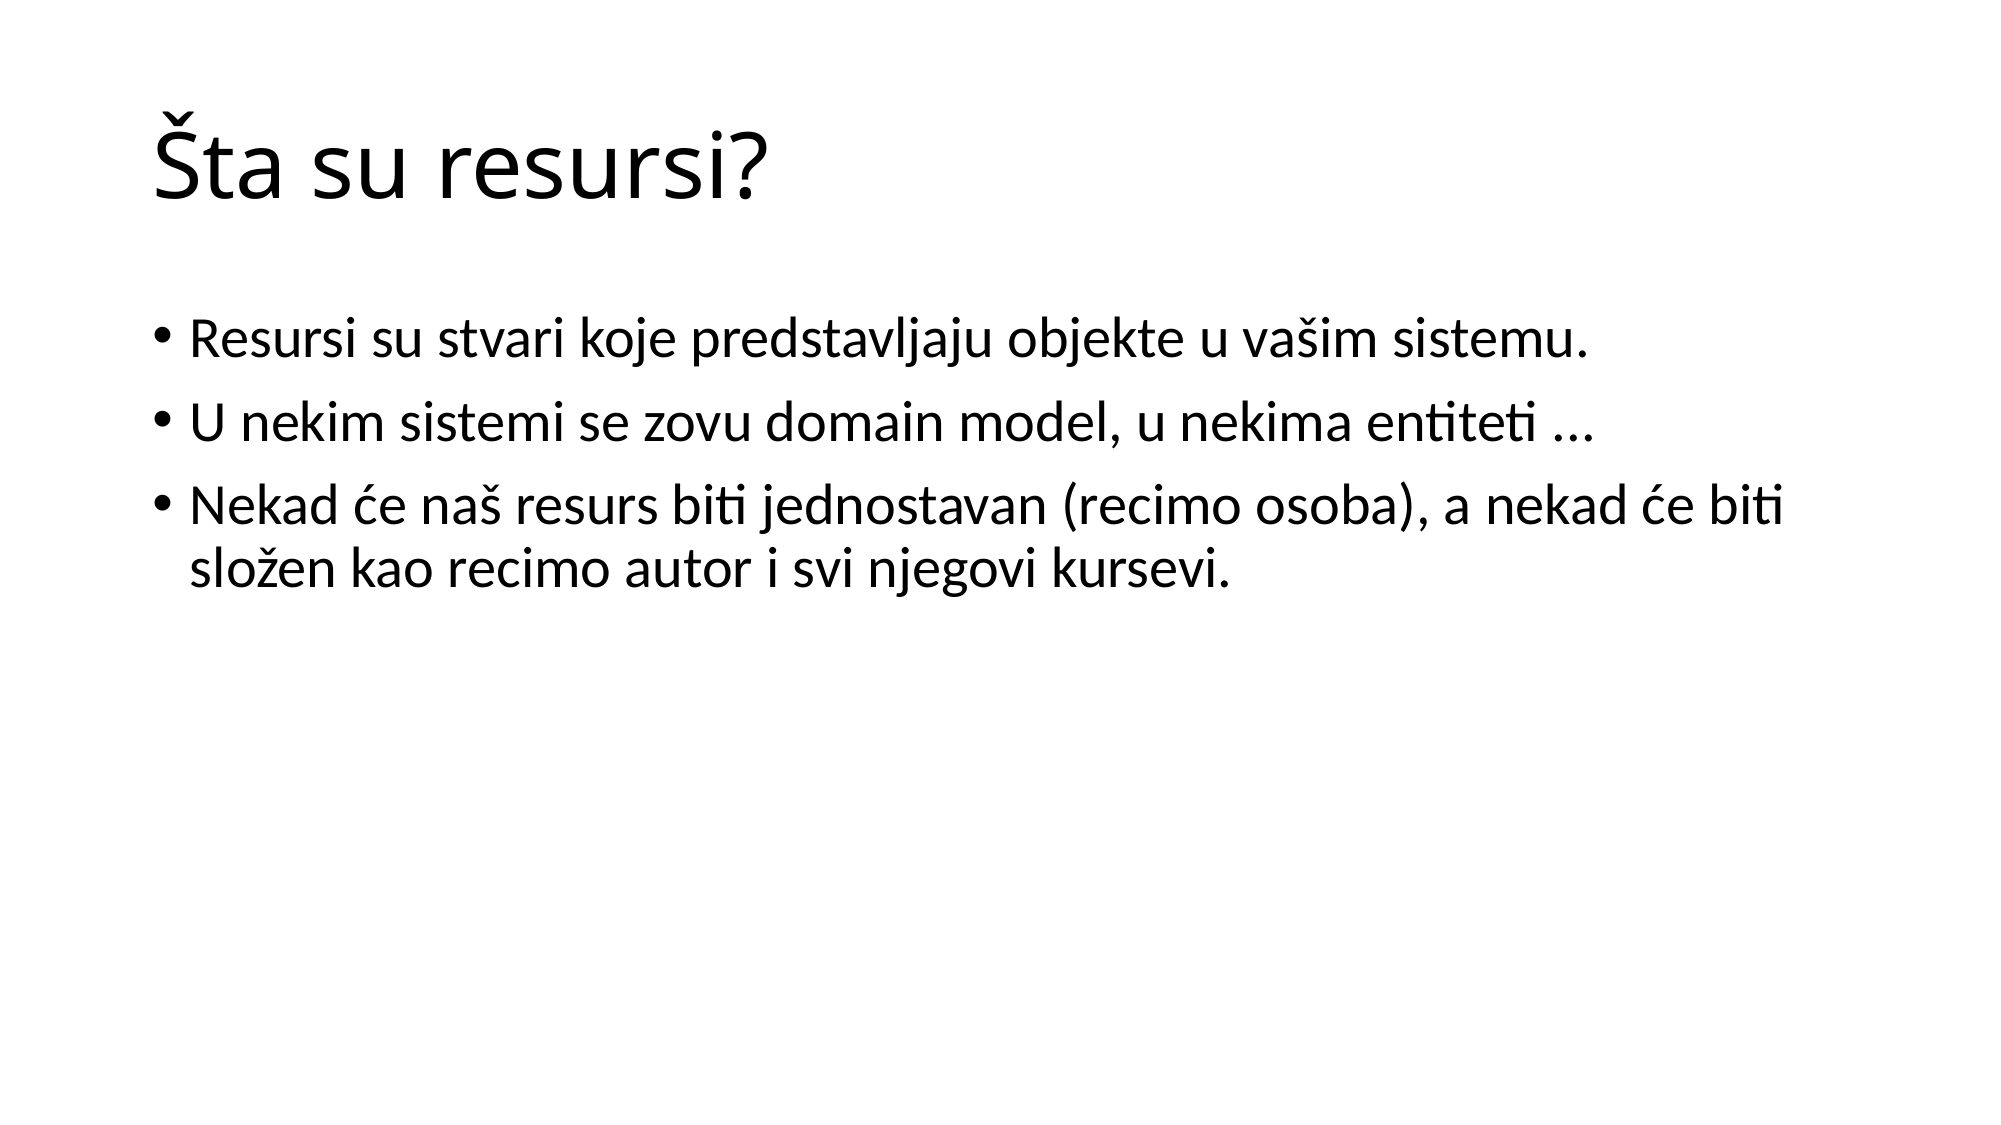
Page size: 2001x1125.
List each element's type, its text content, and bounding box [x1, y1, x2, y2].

list Resursi su stvari koje predstavljaju objekte u vašim sistemu. U nekim sistemi se zovu domain model, u nekima entiteti ... Nekad će naš resurs biti jednostavan (recimo osoba), a nekad će biti složen kao recimo autor i svi njegovi kursevi. [137, 299, 1863, 1014]
title Šta su resursi? [137, 59, 1863, 278]
